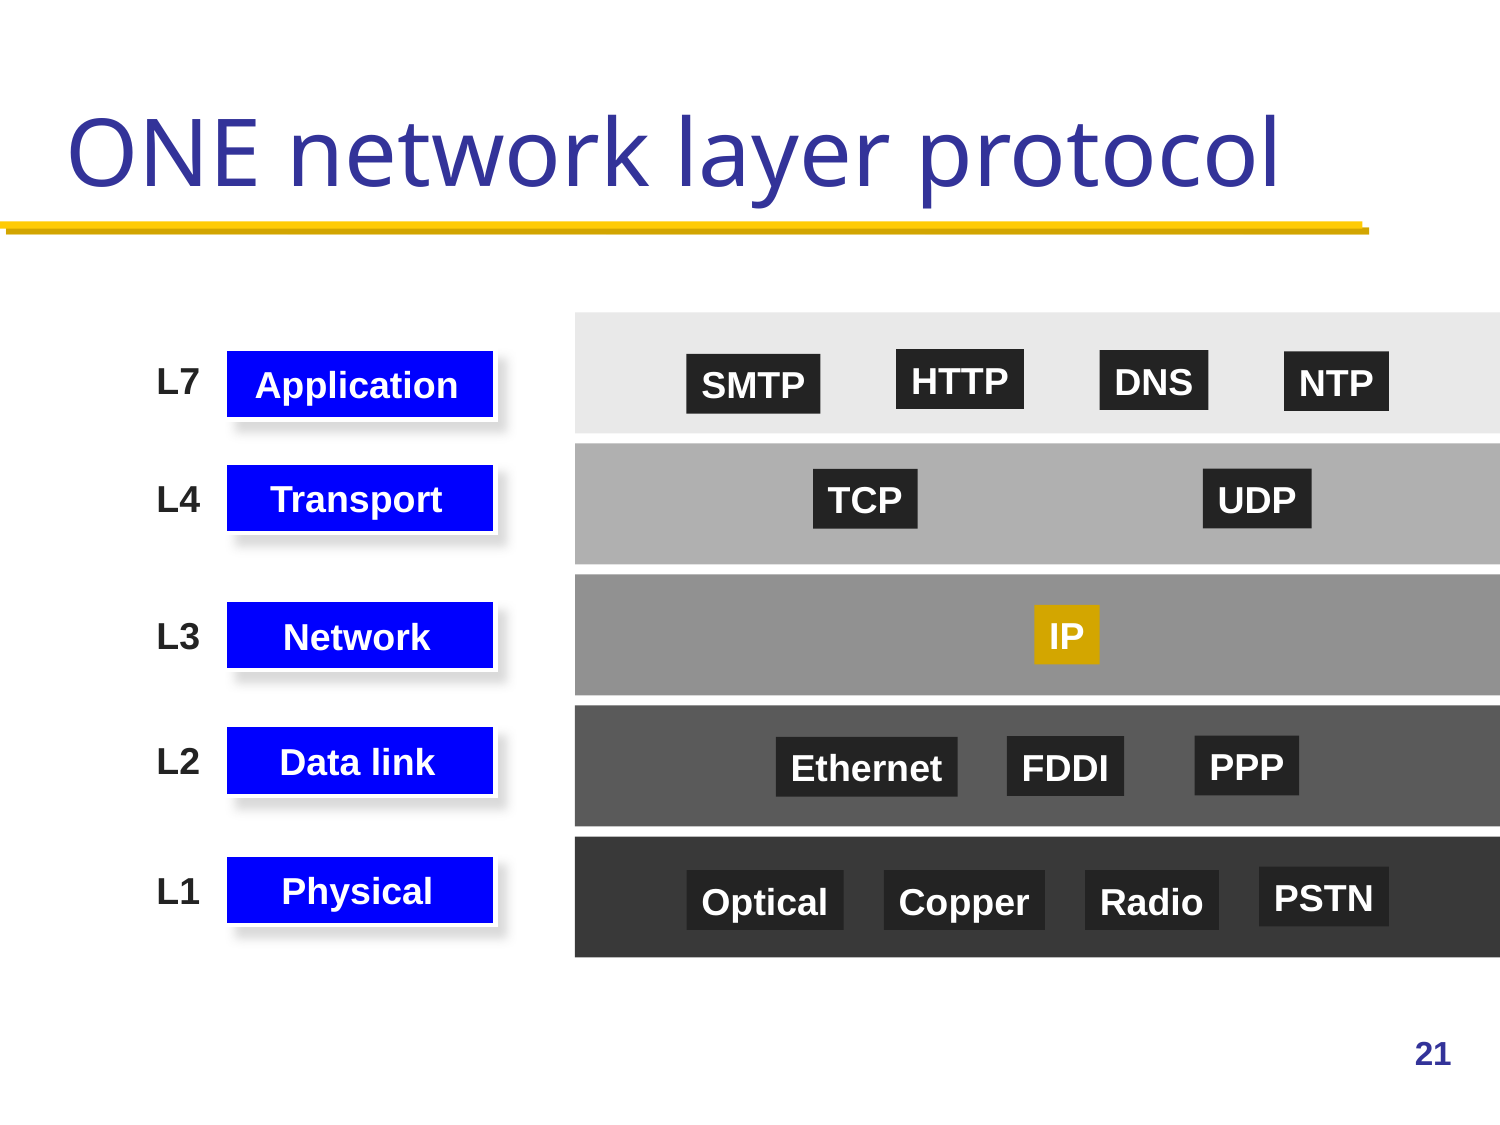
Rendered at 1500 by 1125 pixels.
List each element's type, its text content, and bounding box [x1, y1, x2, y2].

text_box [224, 462, 496, 534]
text_box [575, 574, 1500, 696]
text_box Radio [1085, 870, 1219, 930]
text_box L3 [141, 604, 216, 665]
text_box [575, 443, 1500, 565]
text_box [224, 348, 496, 420]
text_box Copper [883, 870, 1045, 930]
text_box IP [1034, 604, 1100, 665]
text_box DNS [1099, 350, 1209, 410]
text_box NTP [1284, 351, 1389, 411]
text_box Optical [686, 870, 844, 930]
text_box HTTP [896, 349, 1024, 409]
text_box L4 [141, 467, 216, 528]
slide_number 21 [1400, 1025, 1500, 1100]
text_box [224, 599, 496, 671]
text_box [224, 724, 496, 797]
text_box FDDI [1006, 736, 1125, 796]
text_box [574, 705, 1500, 827]
text_box TCP [813, 468, 918, 529]
text_box PSTN [1259, 866, 1389, 927]
text_box SMTP [686, 353, 821, 414]
text_box [575, 312, 1500, 434]
text_box UDP [1202, 468, 1312, 529]
text_box Ethernet [775, 736, 958, 797]
text_box L7 [141, 349, 216, 410]
title ONE network layer protocol [49, 24, 1451, 213]
text_box [574, 836, 1500, 958]
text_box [224, 854, 496, 926]
text_box L2 [141, 730, 216, 790]
text_box PPP [1194, 735, 1300, 796]
text_box L1 [141, 859, 216, 920]
